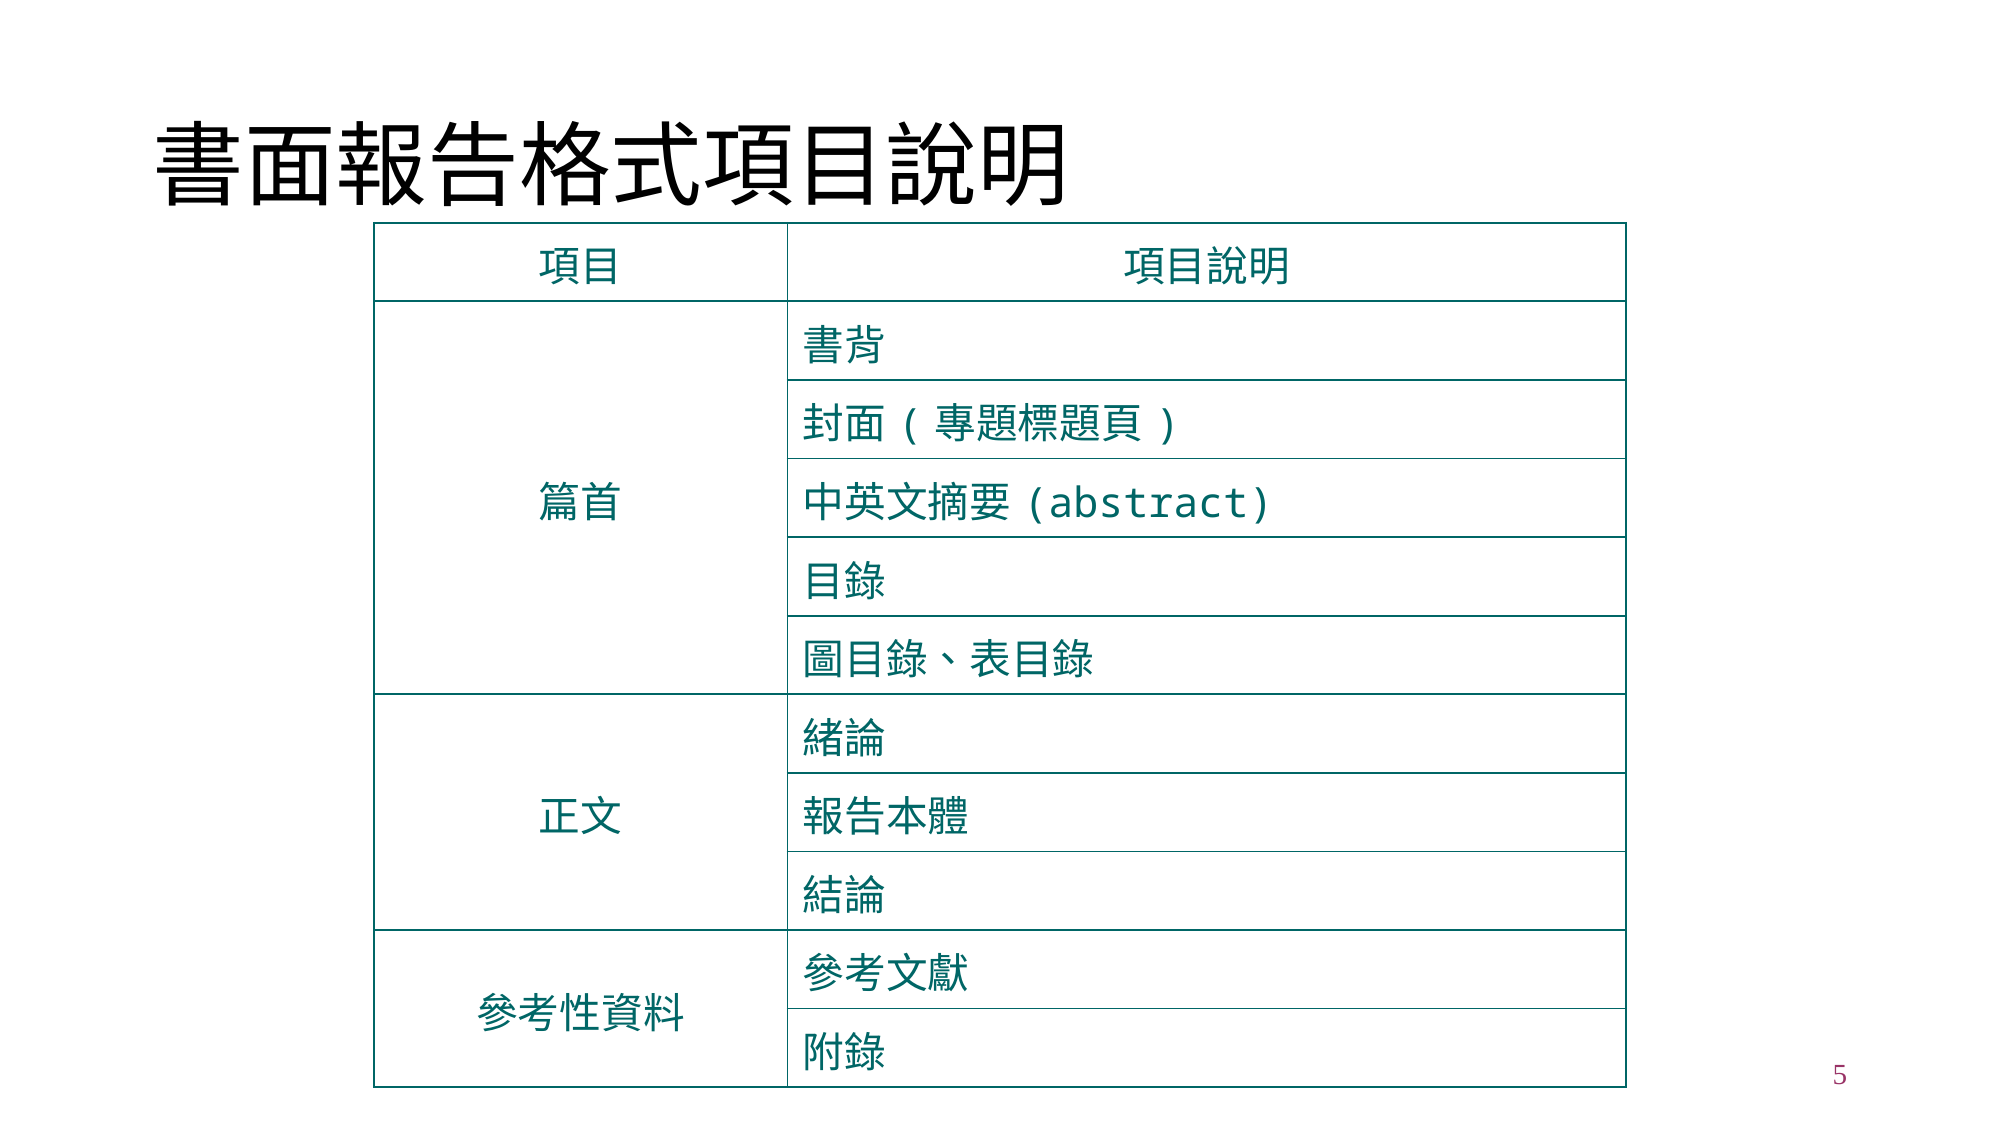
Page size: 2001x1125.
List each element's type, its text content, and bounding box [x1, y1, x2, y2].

table_cell 中英文摘要(abstract) [788, 459, 1625, 536]
table_cell 附錄 [788, 1009, 1625, 1086]
table_cell 結論 [788, 852, 1625, 929]
slide_number 5 [1412, 1042, 1863, 1103]
table_cell 圖目錄、表目錄 [788, 617, 1625, 693]
table_header 項目說明 [788, 278, 1625, 300]
table_header 項目 [375, 278, 787, 300]
table_cell 參考性資料 [375, 931, 787, 1086]
table_cell 目錄 [788, 538, 1625, 615]
title 書面報告格式項目說明 [137, 59, 1863, 278]
table_cell 篇首 [375, 302, 787, 693]
table_cell 緒論 [788, 695, 1625, 772]
table_cell 書背 [788, 302, 1625, 379]
table_cell 報告本體 [788, 774, 1625, 851]
table_cell 正文 [375, 695, 787, 929]
table_cell 封面(專題標題頁) [788, 381, 1625, 458]
table_cell 參考文獻 [788, 931, 1625, 1008]
